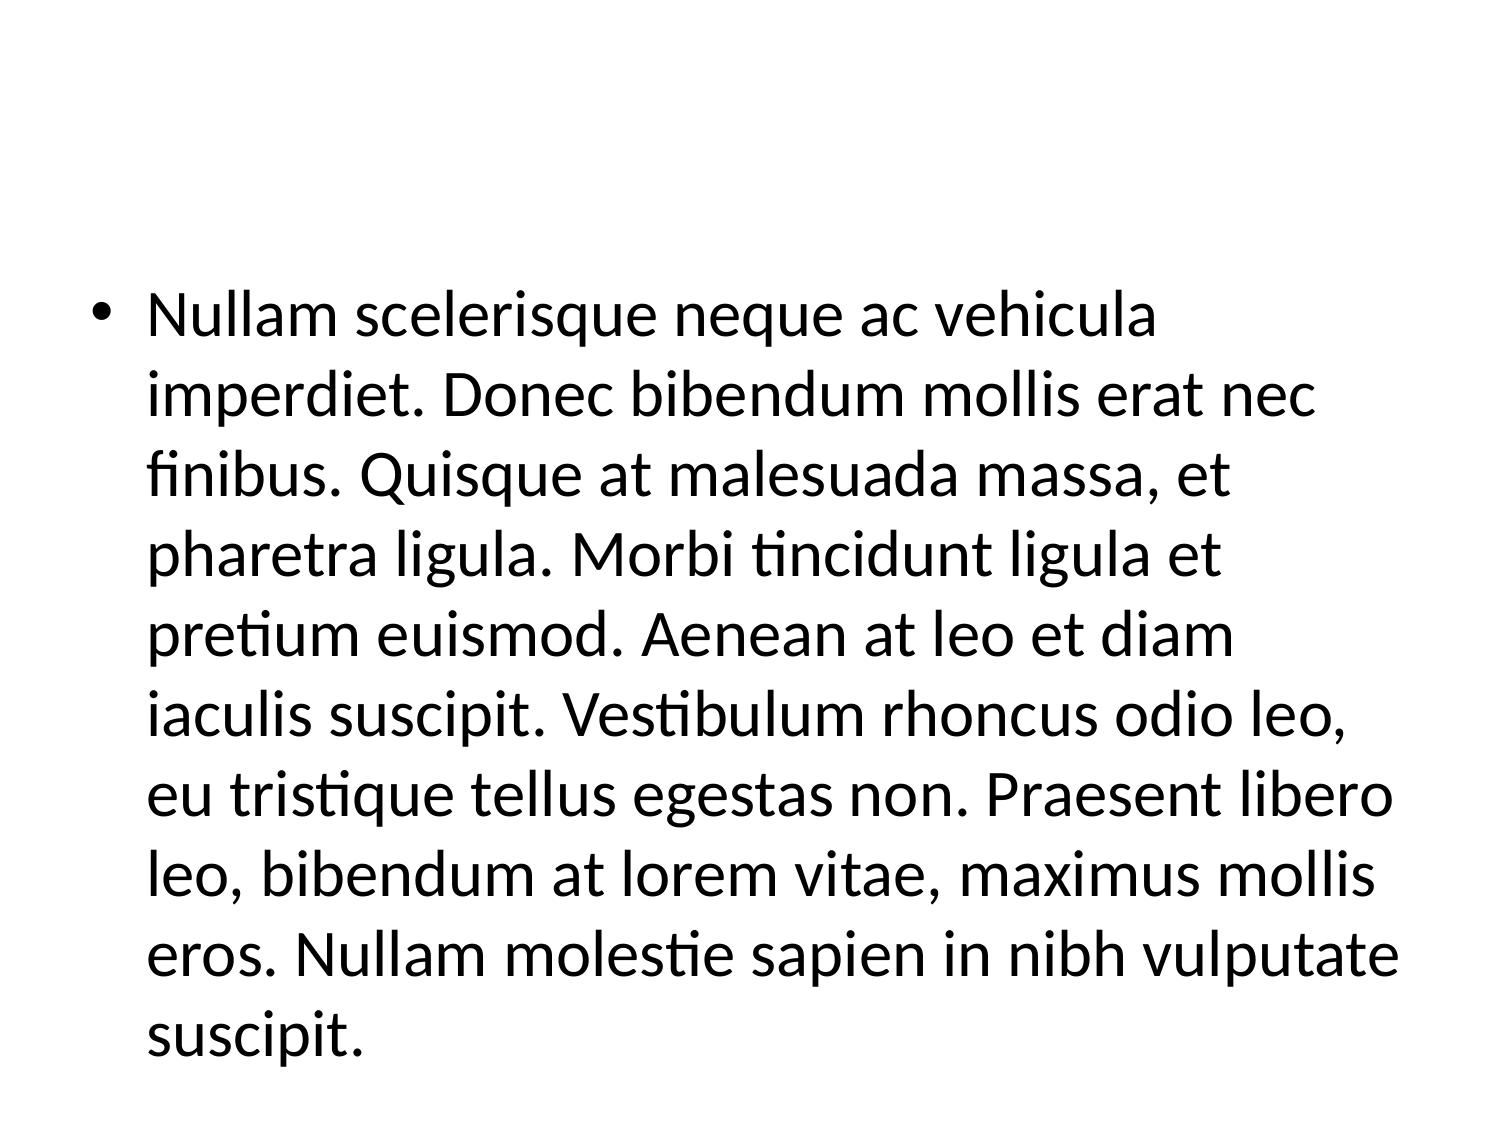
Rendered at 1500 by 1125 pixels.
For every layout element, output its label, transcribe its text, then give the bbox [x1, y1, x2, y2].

list Nullam scelerisque neque ac vehicula imperdiet. Donec bibendum mollis erat nec finibus. Quisque at malesuada massa, et pharetra ligula. Morbi tincidunt ligula et pretium euismod. Aenean at leo et diam iaculis suscipit. Vestibulum rhoncus odio leo, eu tristique tellus egestas non. Praesent libero leo, bibendum at lorem vitae, maximus mollis eros. Nullam molestie sapien in nibh vulputate suscipit. [75, 262, 1425, 1005]
